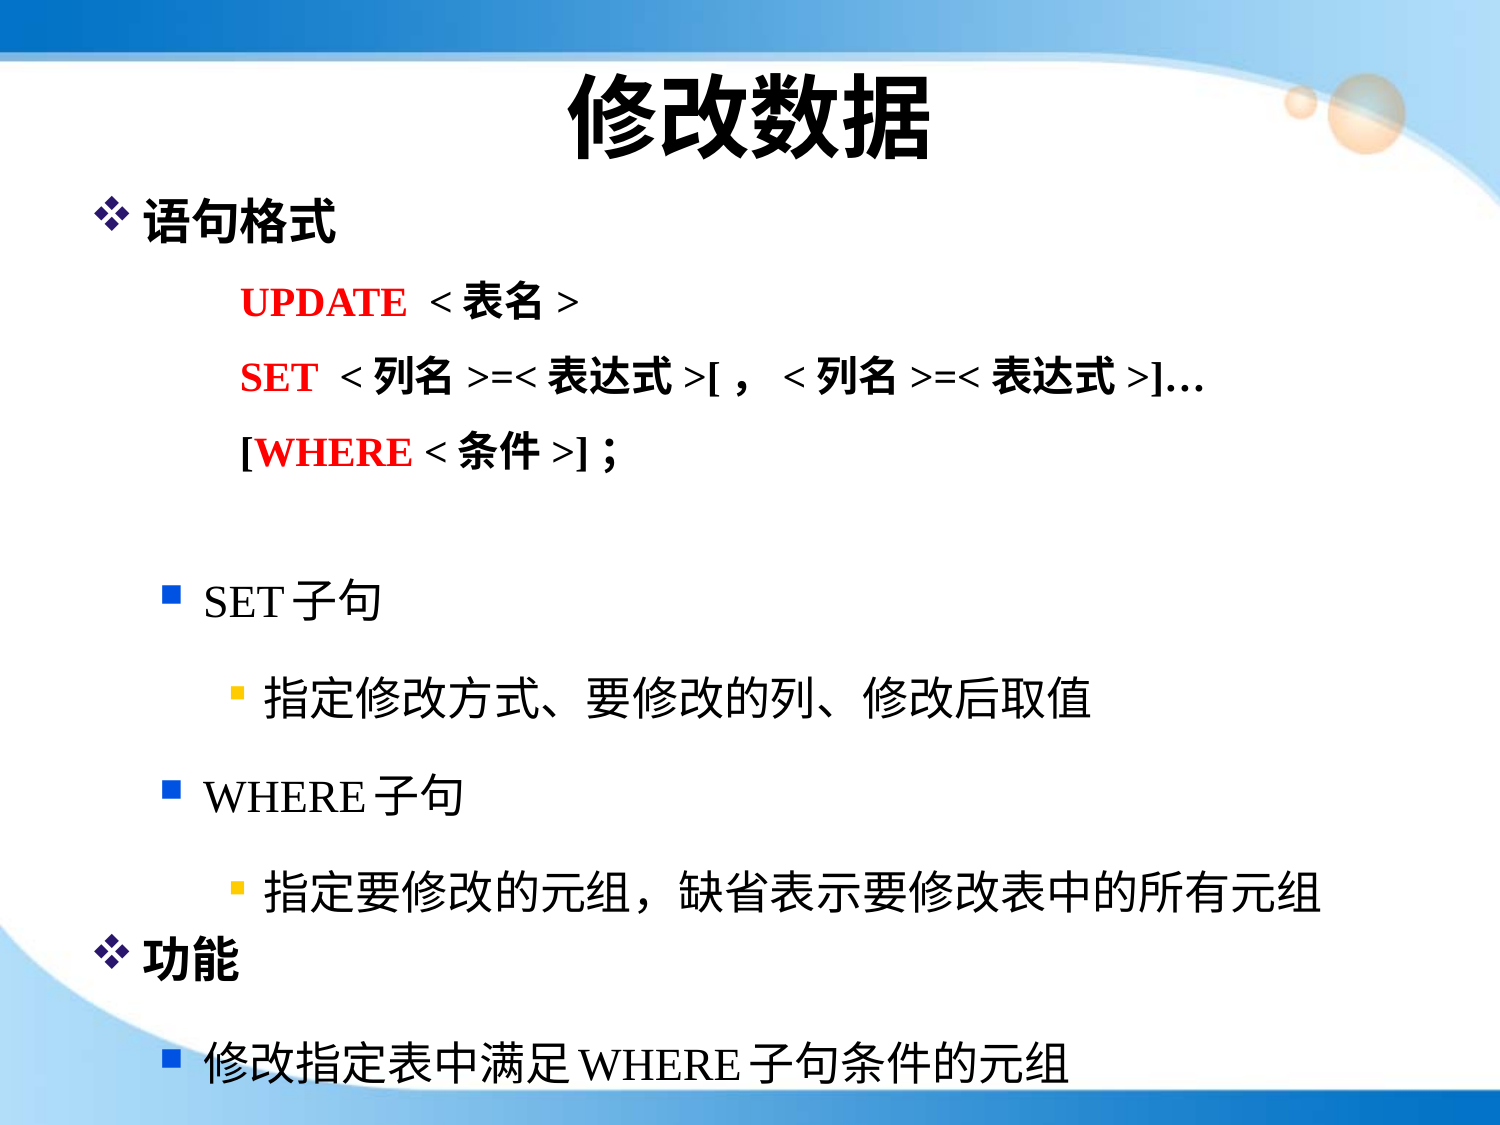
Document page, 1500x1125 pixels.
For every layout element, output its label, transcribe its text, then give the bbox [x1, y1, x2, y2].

title 修改数据 [75, 21, 1425, 183]
text_box UPDATE <表名> SET <列名>=<表达式>[，<列名>=<表达式>]… [WHERE <条件>]； [224, 242, 1289, 482]
list 语句格式 SET子句 指定修改方式、要修改的列、修改后取值 WHERE子句 指定要修改的元组，缺省表示要修改表中的所有元组 功能 修改指定表中满足WHERE子句条件的元组 [75, 183, 1483, 1099]
picture [0, 0, 1500, 1125]
